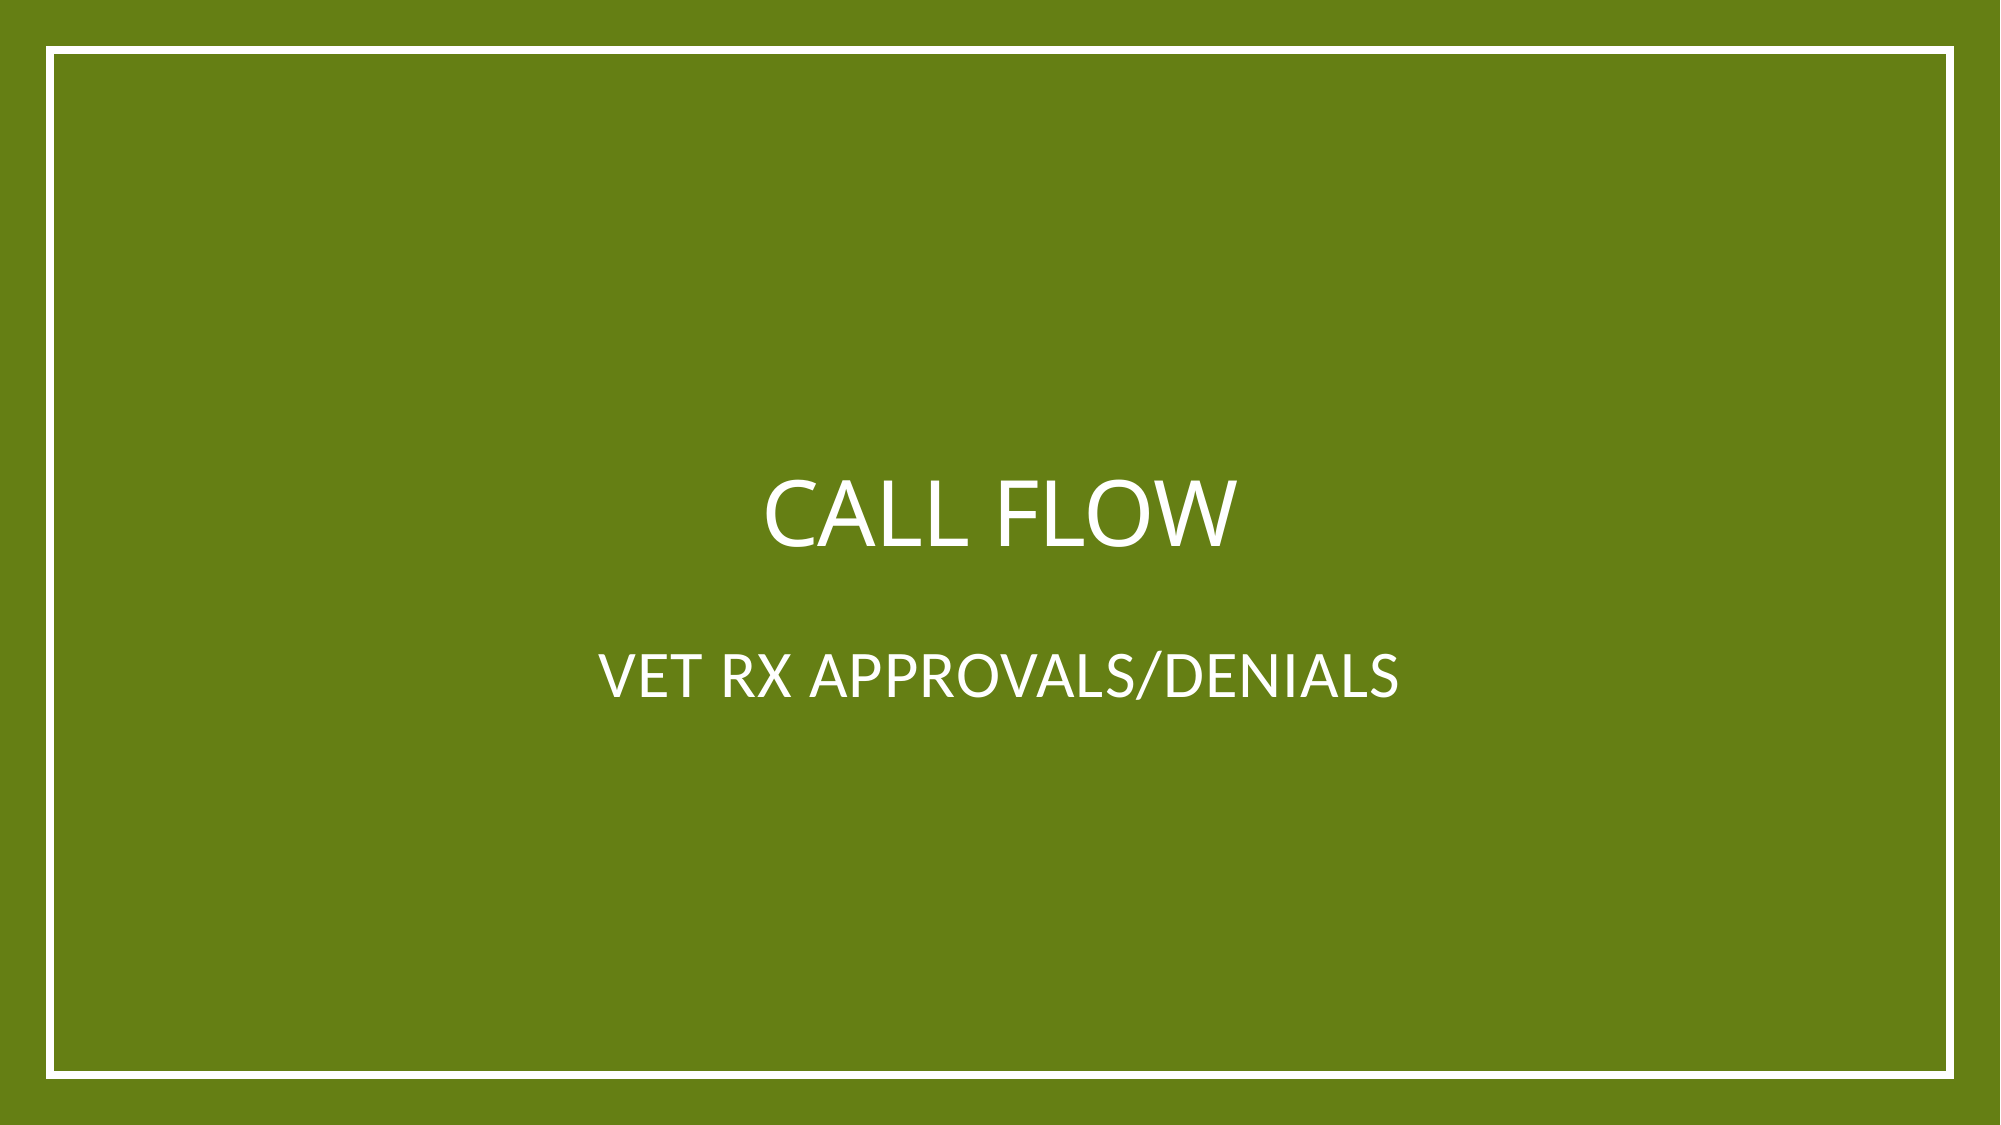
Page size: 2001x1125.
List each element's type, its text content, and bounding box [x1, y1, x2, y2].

list Vet Rx Approvals/Denials [137, 632, 1863, 783]
title Call flow [137, 291, 1863, 632]
